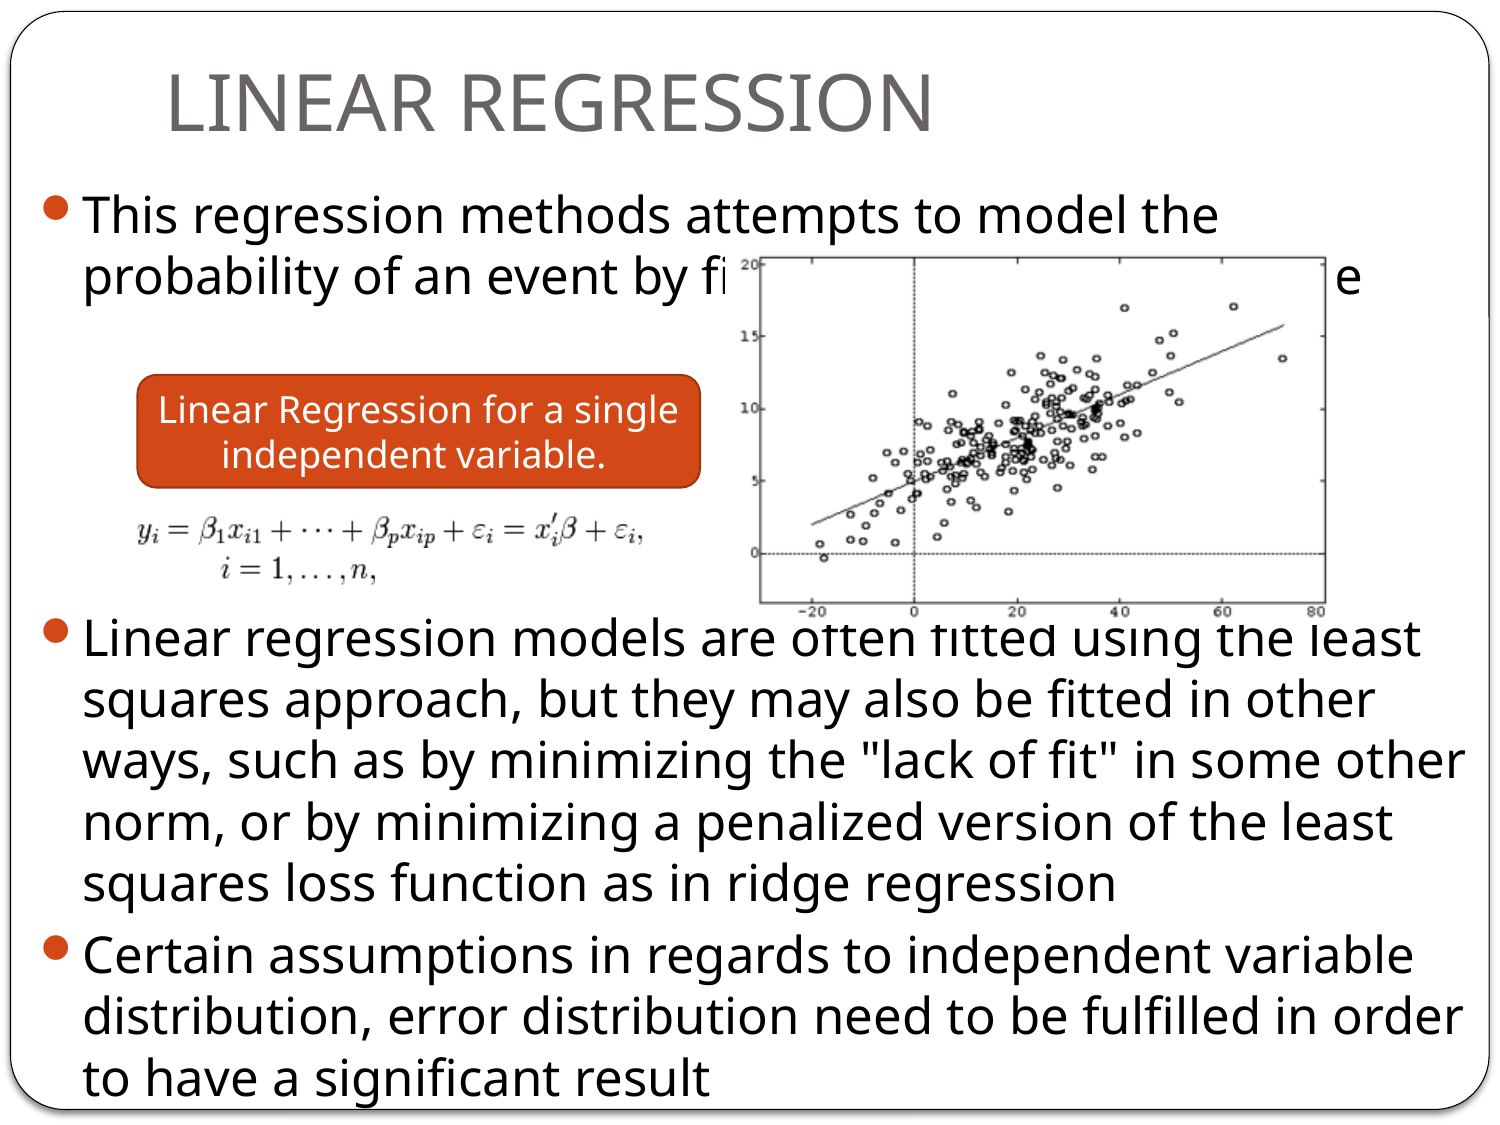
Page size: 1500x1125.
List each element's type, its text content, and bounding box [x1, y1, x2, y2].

list This regression methods attempts to model the probability of an event by fitting data to a linear curve Linear regression models are often fitted using the least squares approach, but they may also be fitted in other ways, such as by minimizing the "lack of fit" in some other norm, or by minimizing a penalized version of the least squares loss function as in ridge regression Certain assumptions in regards to independent variable distribution, error distribution need to be fulfilled in order to have a significant result [24, 174, 1500, 1125]
picture [724, 249, 1338, 626]
text_box Linear Regression for a single independent variable. [136, 373, 702, 489]
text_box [137, 512, 651, 588]
title LINEAR REGRESSION [150, 45, 1425, 163]
